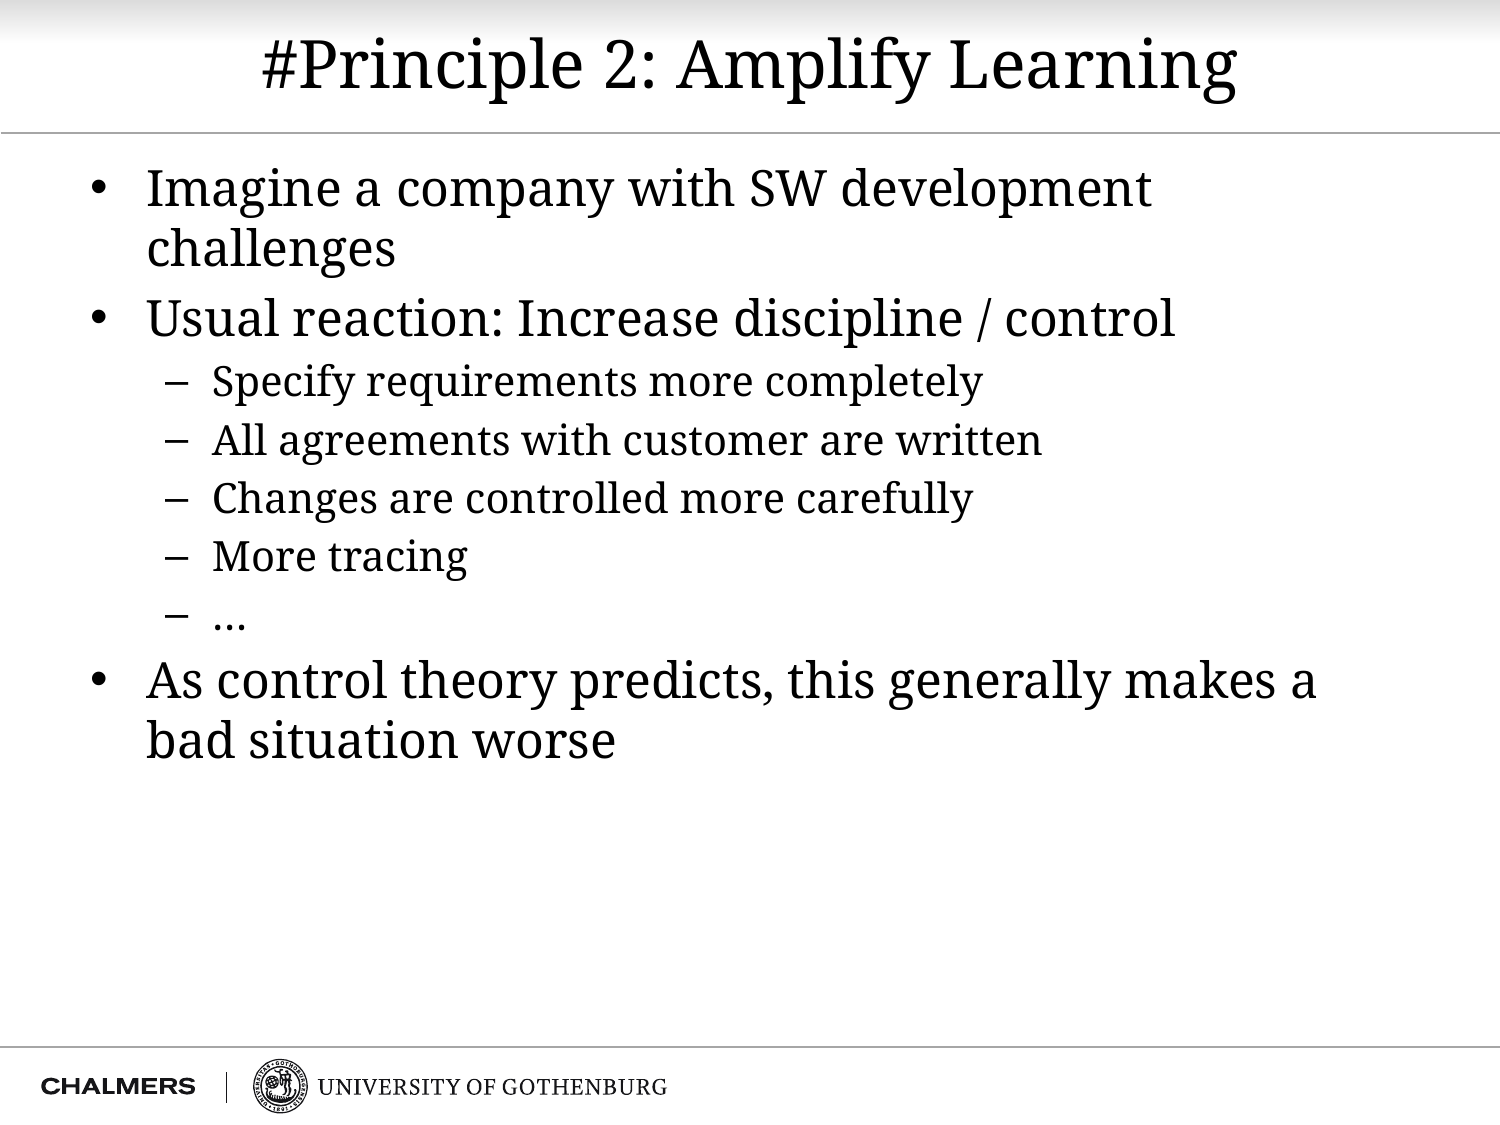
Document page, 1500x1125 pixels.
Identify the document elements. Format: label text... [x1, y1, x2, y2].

title #Principle 2: Amplify Learning [75, 4, 1425, 120]
list Imagine a company with SW development challenges Usual reaction: Increase discipline / control Specify requirements more completely All agreements with customer are written Changes are controlled more carefully More tracing … As control theory predicts, this generally makes a bad situation worse [75, 149, 1425, 1024]
